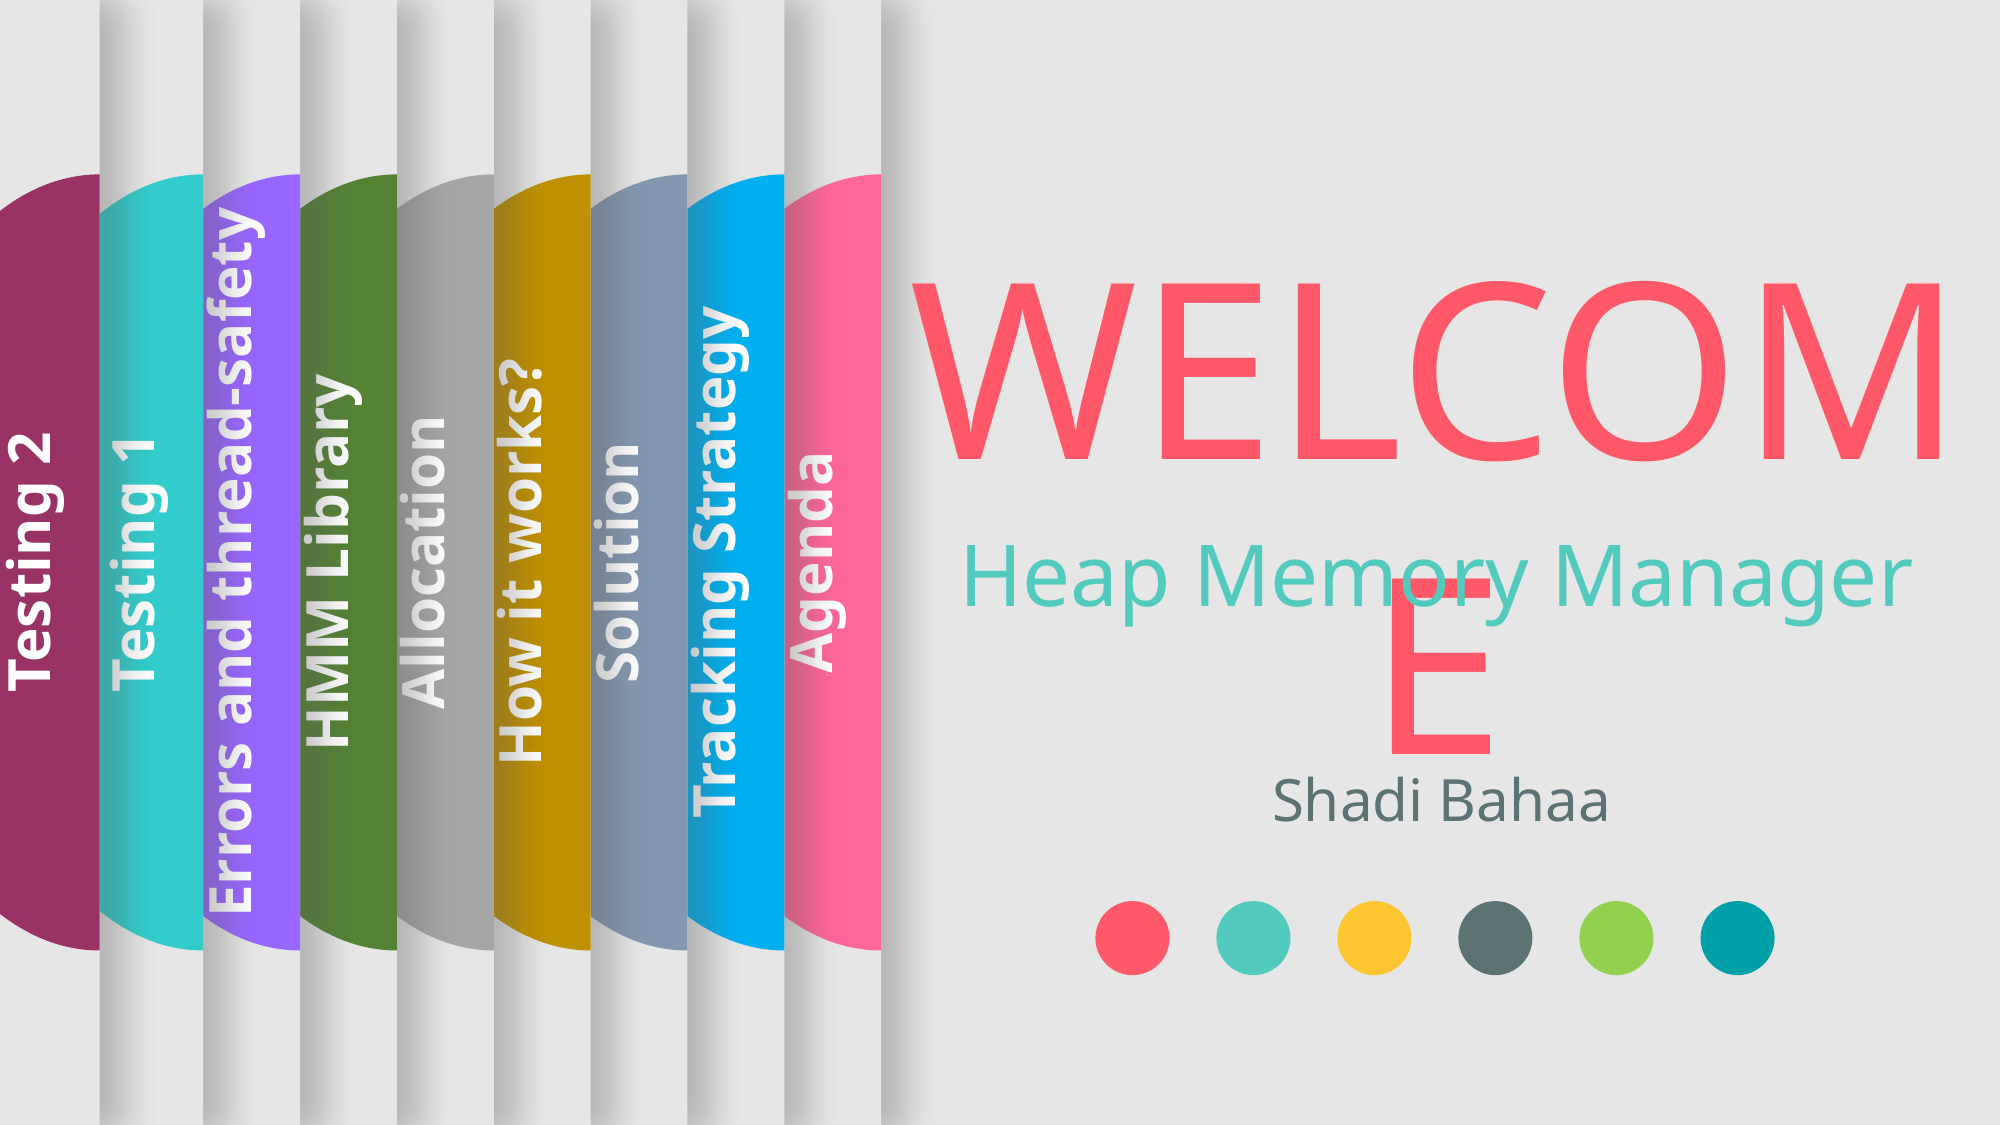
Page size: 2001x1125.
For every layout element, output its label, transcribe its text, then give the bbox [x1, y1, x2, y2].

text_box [688, 0, 785, 1125]
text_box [398, 0, 494, 1125]
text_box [204, 0, 301, 1125]
text_box WELCOME [882, 205, 2000, 513]
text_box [301, 0, 398, 1125]
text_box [591, 0, 688, 1125]
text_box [494, 0, 591, 1125]
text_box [0, 0, 100, 1125]
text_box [100, 0, 204, 1125]
text_box WELCOME [882, 631, 2000, 756]
text_box Heap Memory Manager [882, 513, 2000, 631]
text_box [1095, 901, 1775, 976]
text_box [785, 0, 882, 1125]
text_box Shadi Bahaa [882, 756, 2000, 841]
